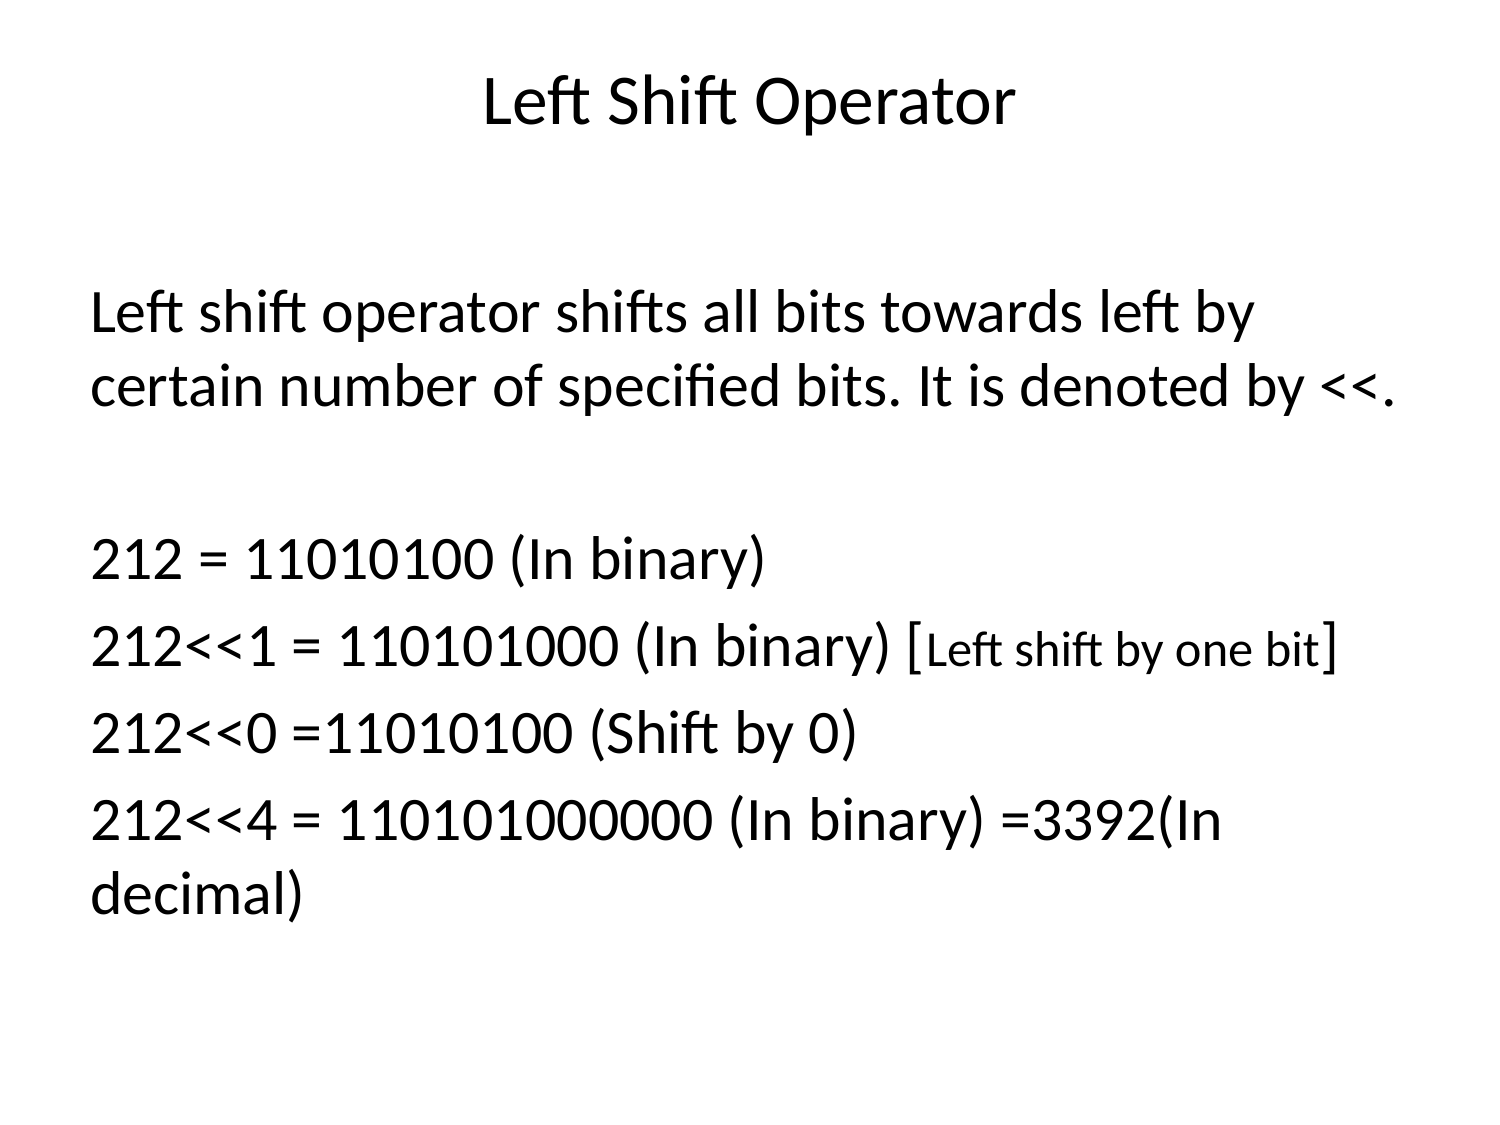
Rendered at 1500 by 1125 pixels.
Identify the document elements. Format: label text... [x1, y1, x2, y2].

title Left Shift Operator [75, 45, 1425, 233]
list Left shift operator shifts all bits towards left by certain number of specified bits. It is denoted by <<. 212 = 11010100 (In binary) 212<<1 = 110101000 (In binary) [Left shift by one bit] 212<<0 =11010100 (Shift by 0) 212<<4 = 110101000000 (In binary) =3392(In decimal) [75, 262, 1425, 1005]
